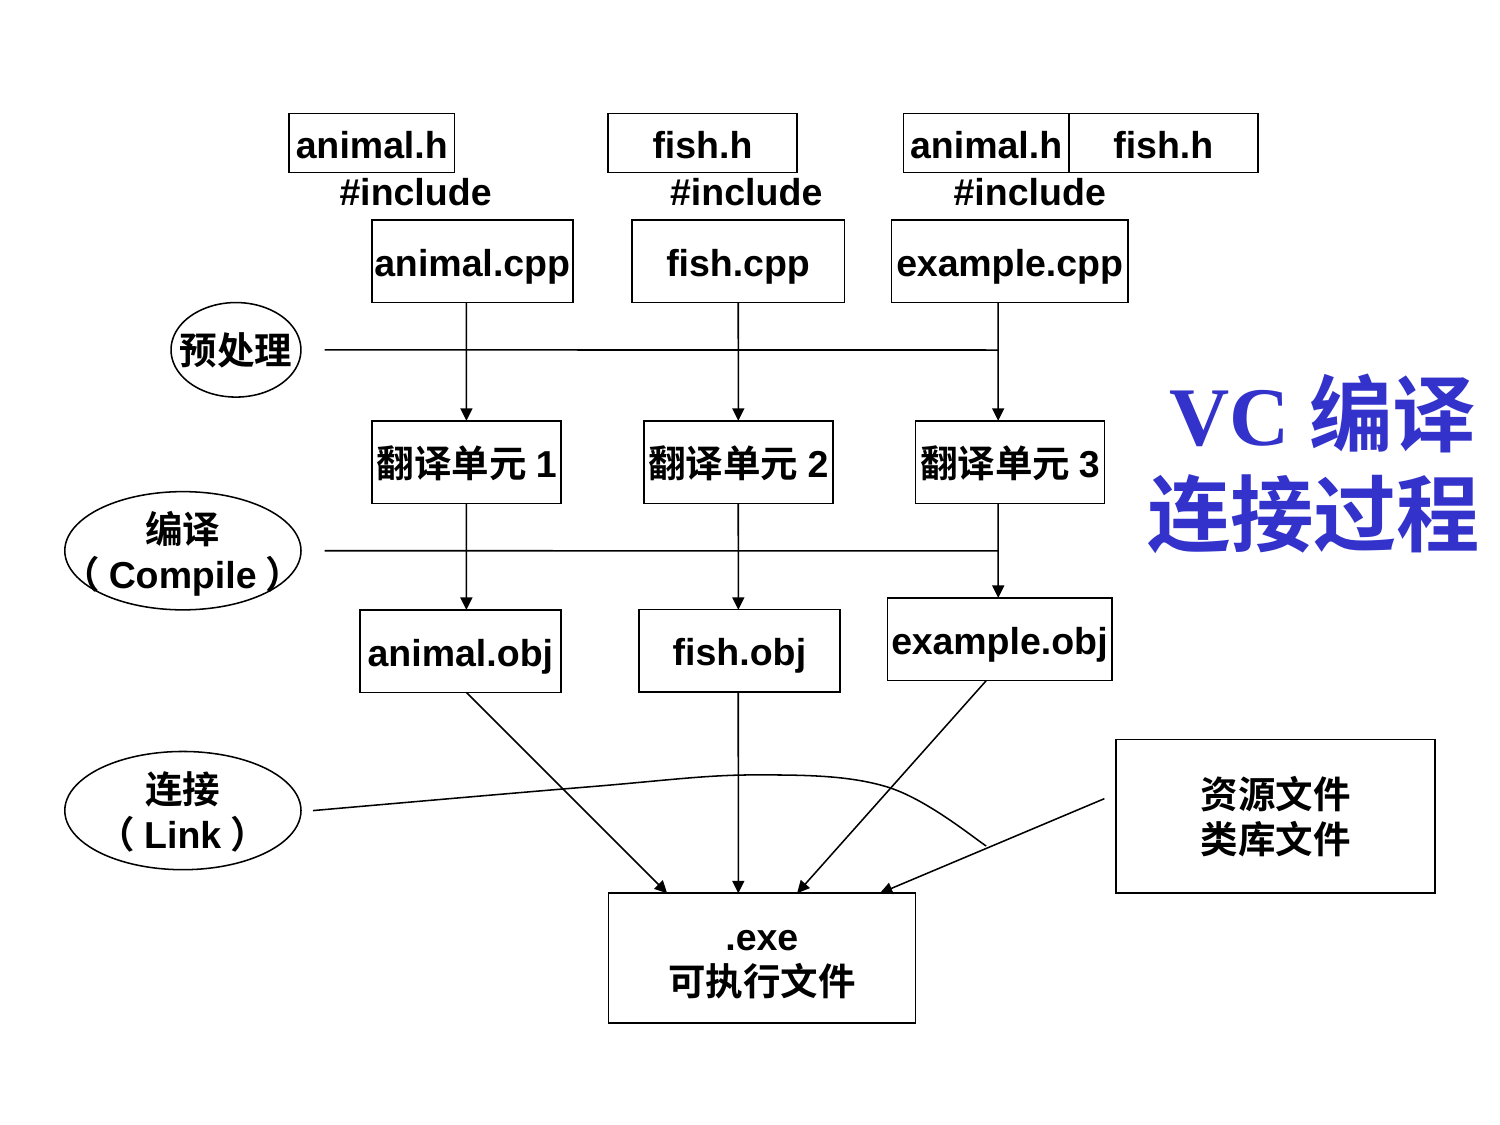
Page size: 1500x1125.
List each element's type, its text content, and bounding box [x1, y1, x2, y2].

text_box example.obj [887, 597, 1112, 681]
text_box [992, 351, 1005, 421]
text_box #include [939, 160, 1129, 221]
text_box VC编译 连接过程 [1128, 373, 1500, 551]
text_box .exe 可执行文件 [608, 893, 916, 1024]
text_box animal.cpp [371, 219, 573, 303]
text_box [599, 826, 668, 894]
text_box [312, 774, 987, 847]
text_box 翻译单元1 [372, 420, 562, 504]
text_box [732, 350, 745, 421]
text_box #include [655, 160, 845, 221]
text_box [992, 551, 1005, 598]
text_box animal.h [903, 113, 1069, 173]
text_box [732, 834, 745, 894]
text_box #include [324, 160, 514, 221]
text_box 资源文件 类库文件 [1116, 739, 1436, 894]
text_box 编译 （Compile） [64, 491, 302, 610]
text_box [460, 551, 473, 610]
text_box 预处理 [171, 302, 301, 398]
text_box animal.obj [360, 609, 562, 693]
text_box 翻译单元3 [915, 420, 1105, 504]
text_box [732, 551, 745, 610]
text_box fish.h [608, 113, 798, 173]
text_box [460, 350, 473, 421]
text_box example.cpp [891, 219, 1128, 303]
text_box animal.h [289, 113, 455, 173]
text_box 连接 （Link） [64, 751, 302, 870]
text_box fish.cpp [631, 219, 845, 303]
text_box [879, 798, 1105, 895]
text_box fish.obj [638, 609, 840, 693]
text_box fish.h [1069, 113, 1258, 173]
text_box [797, 839, 846, 894]
text_box 翻译单元2 [643, 420, 833, 504]
